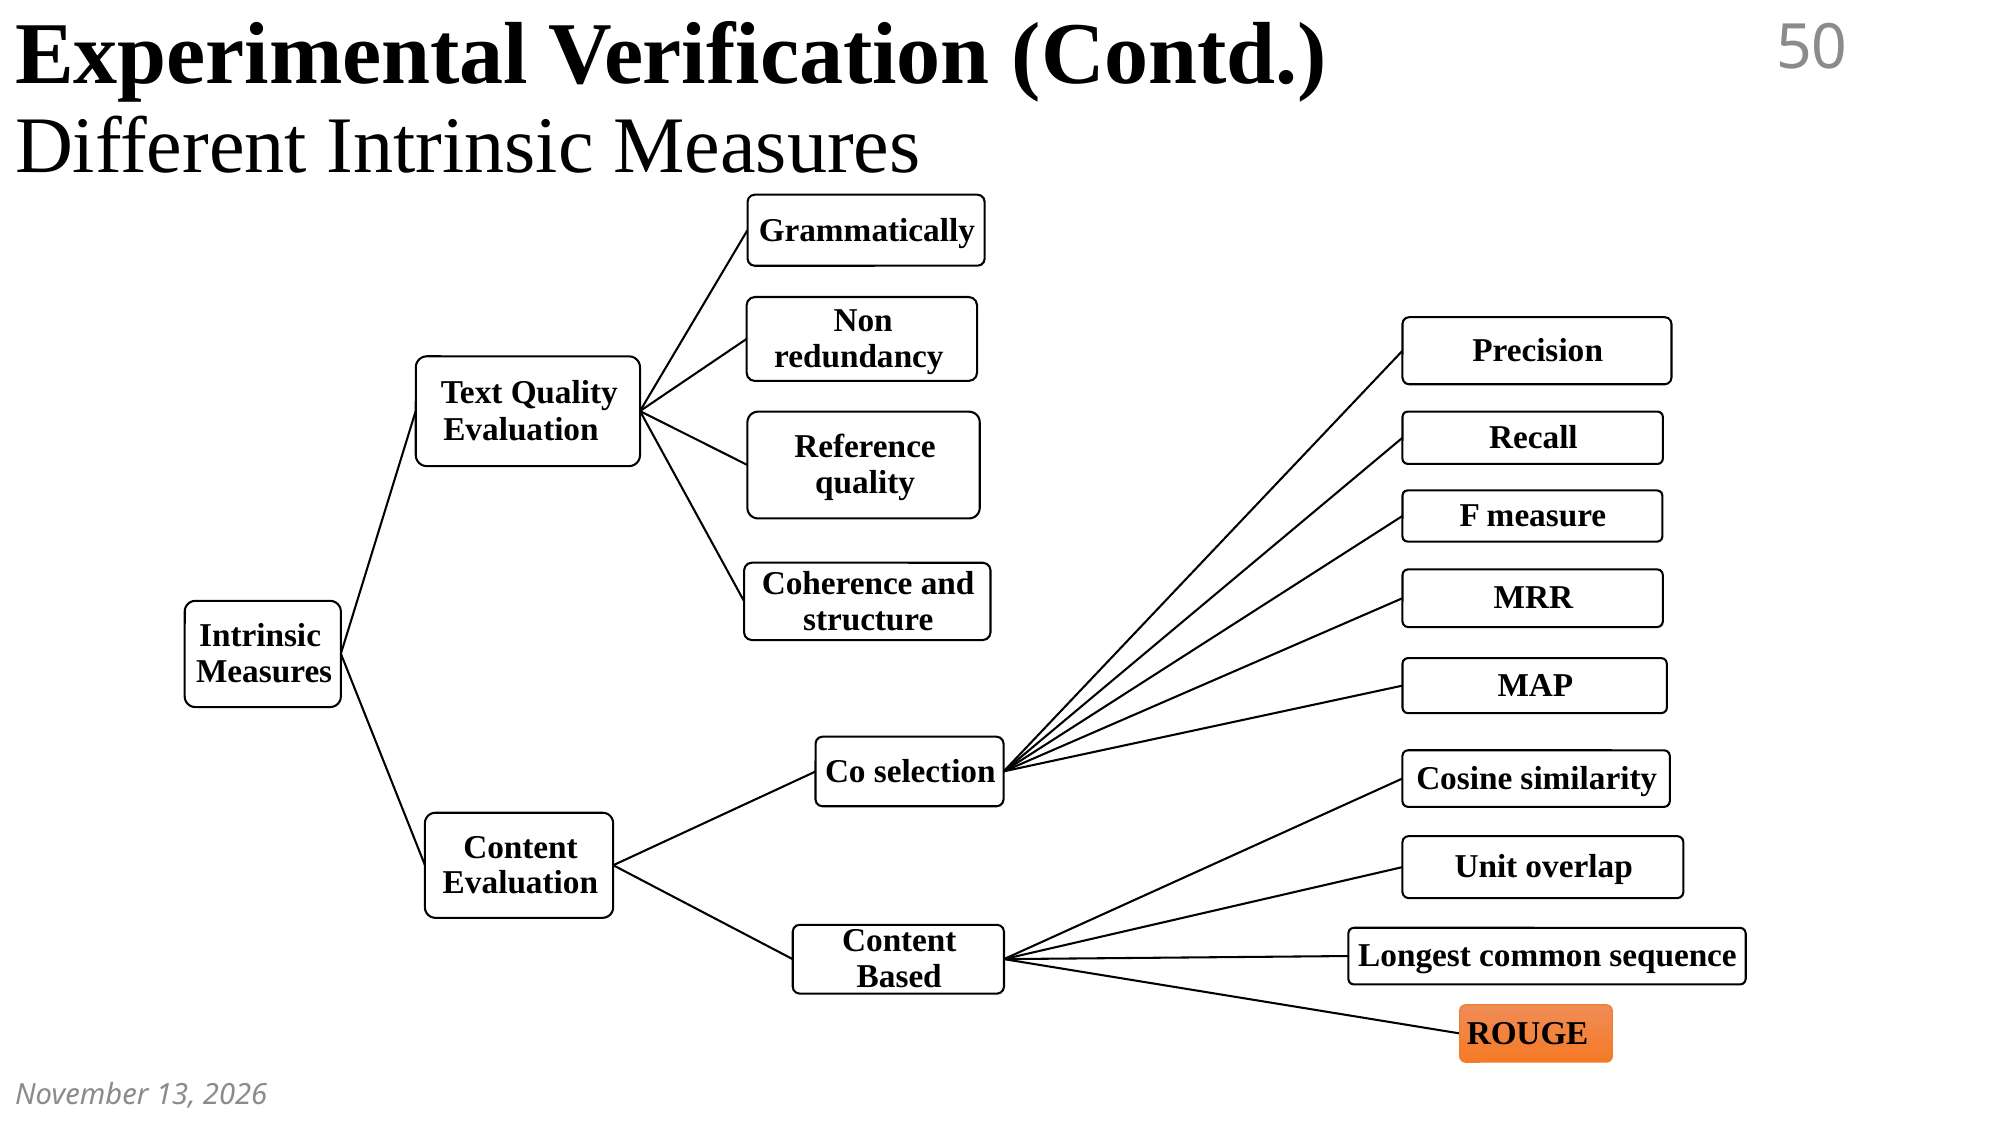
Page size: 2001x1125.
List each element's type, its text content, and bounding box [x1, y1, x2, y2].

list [41, 174, 1944, 1125]
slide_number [0, 1065, 41, 1125]
text_box Experimental Verification (Contd.) Different Intrinsic Measures [0, 0, 1756, 198]
slide_number 50 [1756, 18, 1863, 79]
